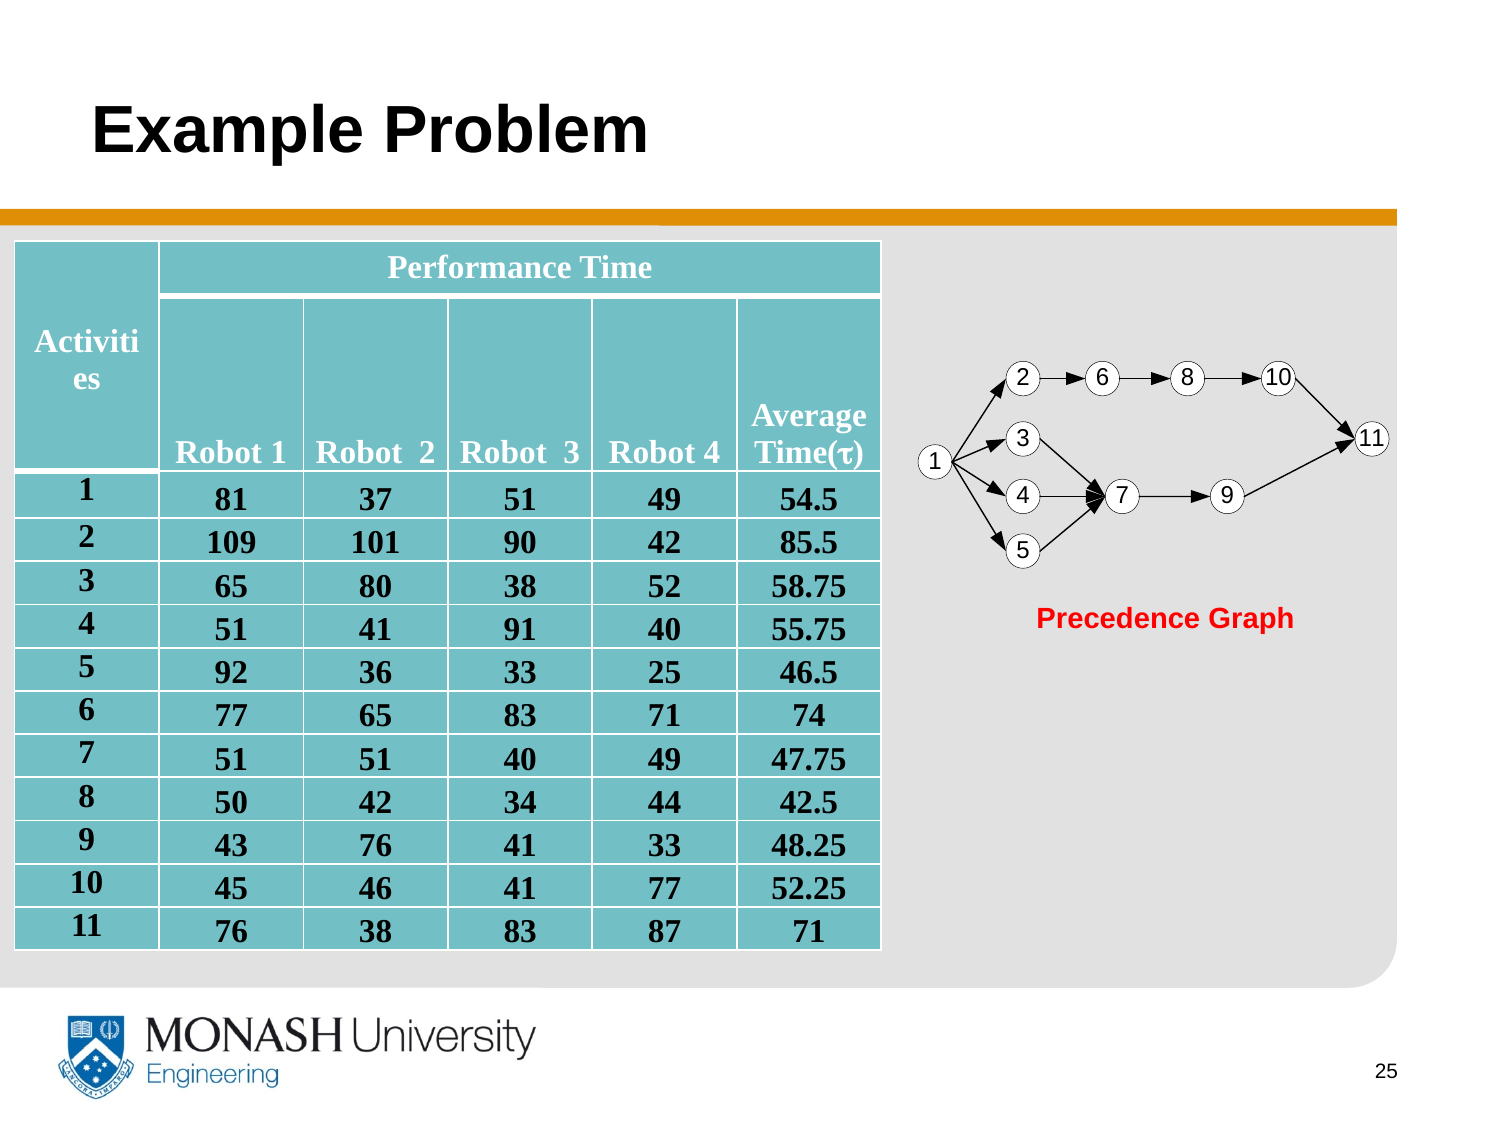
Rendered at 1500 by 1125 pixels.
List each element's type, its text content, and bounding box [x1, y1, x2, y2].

table_cell 91 [449, 605, 591, 647]
table_cell 36 [304, 649, 447, 690]
table_cell 76 [160, 908, 303, 949]
table_cell 42.5 [738, 778, 880, 820]
table_cell 74 [738, 692, 880, 733]
table_cell Average Time() [738, 299, 880, 470]
table_cell 40 [593, 605, 736, 647]
table_cell 92 [160, 649, 303, 690]
table_cell Robot 3 [449, 299, 591, 470]
table_cell 51 [160, 605, 303, 647]
title Example Problem [62, 24, 1413, 228]
picture [914, 355, 1393, 575]
table_cell 101 [304, 519, 447, 560]
table_cell 51 [160, 735, 303, 776]
table_cell 90 [449, 519, 591, 560]
table_cell 77 [160, 692, 303, 733]
table_cell 46 [304, 865, 447, 906]
table_cell 51 [449, 472, 591, 517]
table_cell 38 [304, 908, 447, 949]
table_cell Robot 1 [160, 299, 303, 470]
table_cell 85.5 [738, 519, 880, 560]
table_cell 8 [15, 778, 158, 820]
table_cell 50 [160, 778, 303, 820]
table_cell 11 [15, 908, 158, 949]
table_cell 42 [304, 778, 447, 820]
table_cell 54.5 [738, 472, 880, 517]
table_cell 44 [593, 778, 736, 820]
table_cell 37 [304, 472, 447, 517]
table_cell 49 [593, 472, 736, 517]
table_cell 80 [304, 562, 447, 604]
table_cell 10 [15, 865, 158, 906]
table_cell 40 [449, 735, 591, 776]
table_cell 52 [593, 562, 736, 604]
table_cell 55.75 [738, 605, 880, 647]
table_cell 41 [449, 821, 591, 863]
table_cell 33 [593, 821, 736, 863]
table_cell 41 [304, 605, 447, 647]
table_cell 87 [593, 908, 736, 949]
table_cell Robot 4 [593, 299, 736, 470]
picture [52, 1006, 541, 1106]
table_cell 51 [304, 735, 447, 776]
table_cell 2 [15, 519, 158, 560]
table_header Activities [15, 242, 158, 468]
table_cell 34 [449, 778, 591, 820]
table_cell 7 [15, 735, 158, 776]
table_cell 25 [593, 649, 736, 690]
table_cell 109 [160, 519, 303, 560]
table_cell 1 [15, 474, 158, 517]
table_cell 65 [304, 692, 447, 733]
table_cell 5 [15, 649, 158, 690]
table_cell 47.75 [738, 735, 880, 776]
table_header Performance Time [160, 242, 880, 293]
table_cell 48.25 [738, 821, 880, 863]
table_cell 58.75 [738, 562, 880, 604]
table_cell 3 [15, 562, 158, 604]
table_cell 71 [593, 692, 736, 733]
table_cell 52.25 [738, 865, 880, 906]
table_cell 83 [449, 692, 591, 733]
table_cell 9 [15, 821, 158, 863]
table_cell 77 [593, 865, 736, 906]
table_cell 45 [160, 865, 303, 906]
table_cell Robot 2 [304, 299, 447, 470]
table_cell 71 [738, 908, 880, 949]
table_cell 4 [15, 605, 158, 647]
table_cell 41 [449, 865, 591, 906]
table_cell 81 [160, 472, 303, 517]
text_box Precedence Graph [1021, 592, 1392, 643]
table_cell 43 [160, 821, 303, 863]
table_cell 46.5 [738, 649, 880, 690]
table_cell 6 [15, 692, 158, 733]
table_cell 33 [449, 649, 591, 690]
table_cell 83 [449, 908, 591, 949]
table_cell 76 [304, 821, 447, 863]
table_cell 42 [593, 519, 736, 560]
table_cell 49 [593, 735, 736, 776]
table_cell 38 [449, 562, 591, 604]
table_cell 65 [160, 562, 303, 604]
